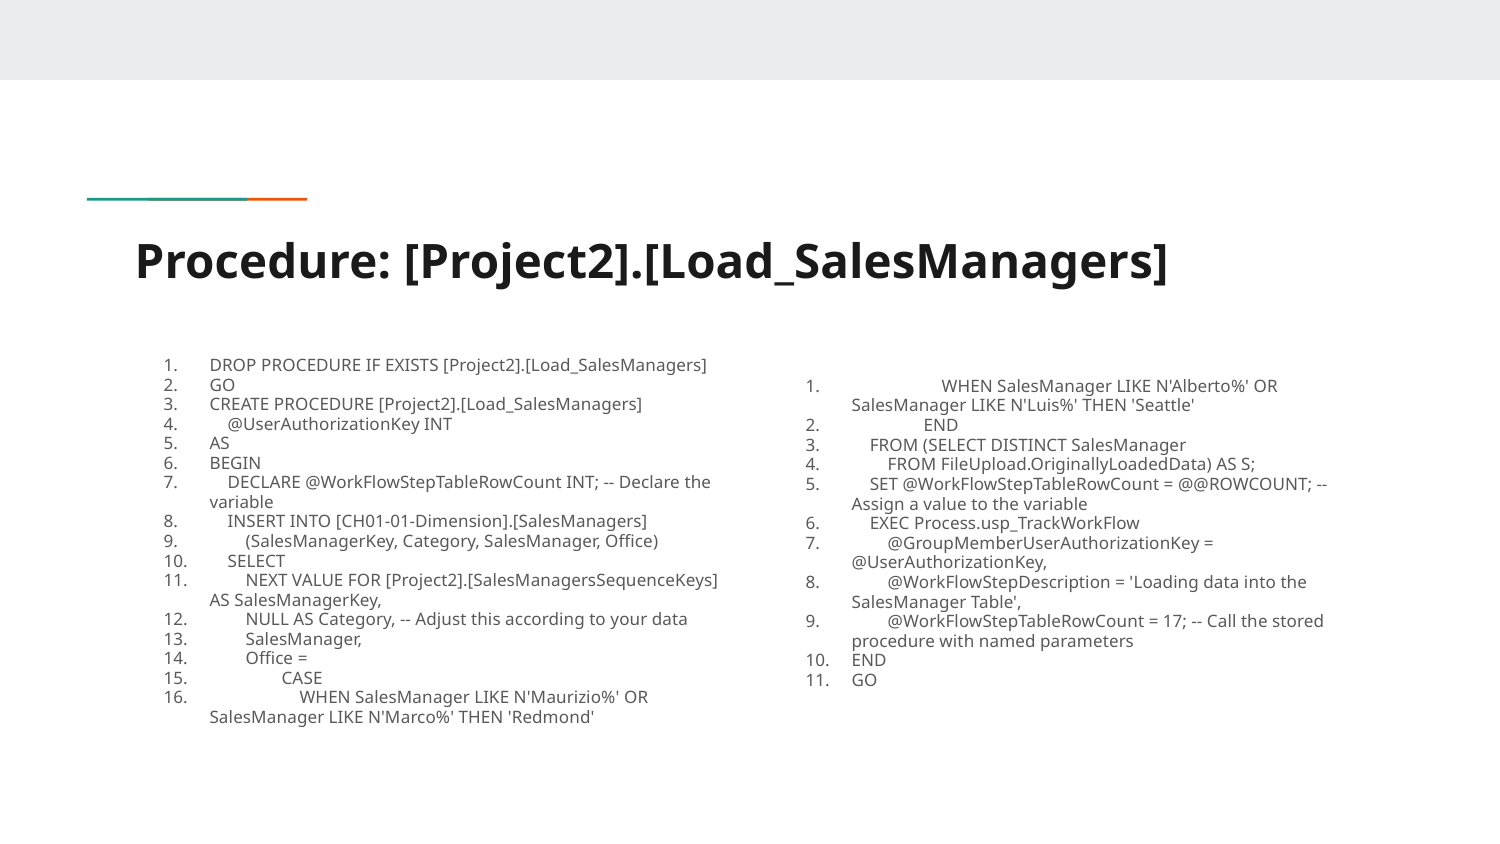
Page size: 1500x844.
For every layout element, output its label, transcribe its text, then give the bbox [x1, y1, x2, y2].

list DROP PROCEDURE IF EXISTS [Project2].[Load_SalesManagers] GO CREATE PROCEDURE [Project2].[Load_SalesManagers] @UserAuthorizationKey INT AS BEGIN DECLARE @WorkFlowStepTableRowCount INT; -- Declare the variable INSERT INTO [CH01-01-Dimension].[SalesManagers] (SalesManagerKey, Category, SalesManager, Office) SELECT NEXT VALUE FOR [Project2].[SalesManagersSequenceKeys] AS SalesManagerKey, NULL AS Category, -- Adjust this according to your data SalesManager, Office = CASE WHEN SalesManager LIKE N'Maurizio%' OR SalesManager LIKE N'Marco%' THEN 'Redmond' [119, 341, 739, 712]
title Procedure: [Project2].[Load_SalesManagers] [119, 216, 1381, 305]
list WHEN SalesManager LIKE N'Alberto%' OR SalesManager LIKE N'Luis%' THEN 'Seattle' END FROM (SELECT DISTINCT SalesManager FROM FileUpload.OriginallyLoadedData) AS S; SET @WorkFlowStepTableRowCount = @@ROWCOUNT; -- Assign a value to the variable EXEC Process.usp_TrackWorkFlow @GroupMemberUserAuthorizationKey = @UserAuthorizationKey, @WorkFlowStepDescription = 'Loading data into the SalesManager Table', @WorkFlowStepTableRowCount = 17; -- Call the stored procedure with named parameters END GO [761, 341, 1381, 712]
